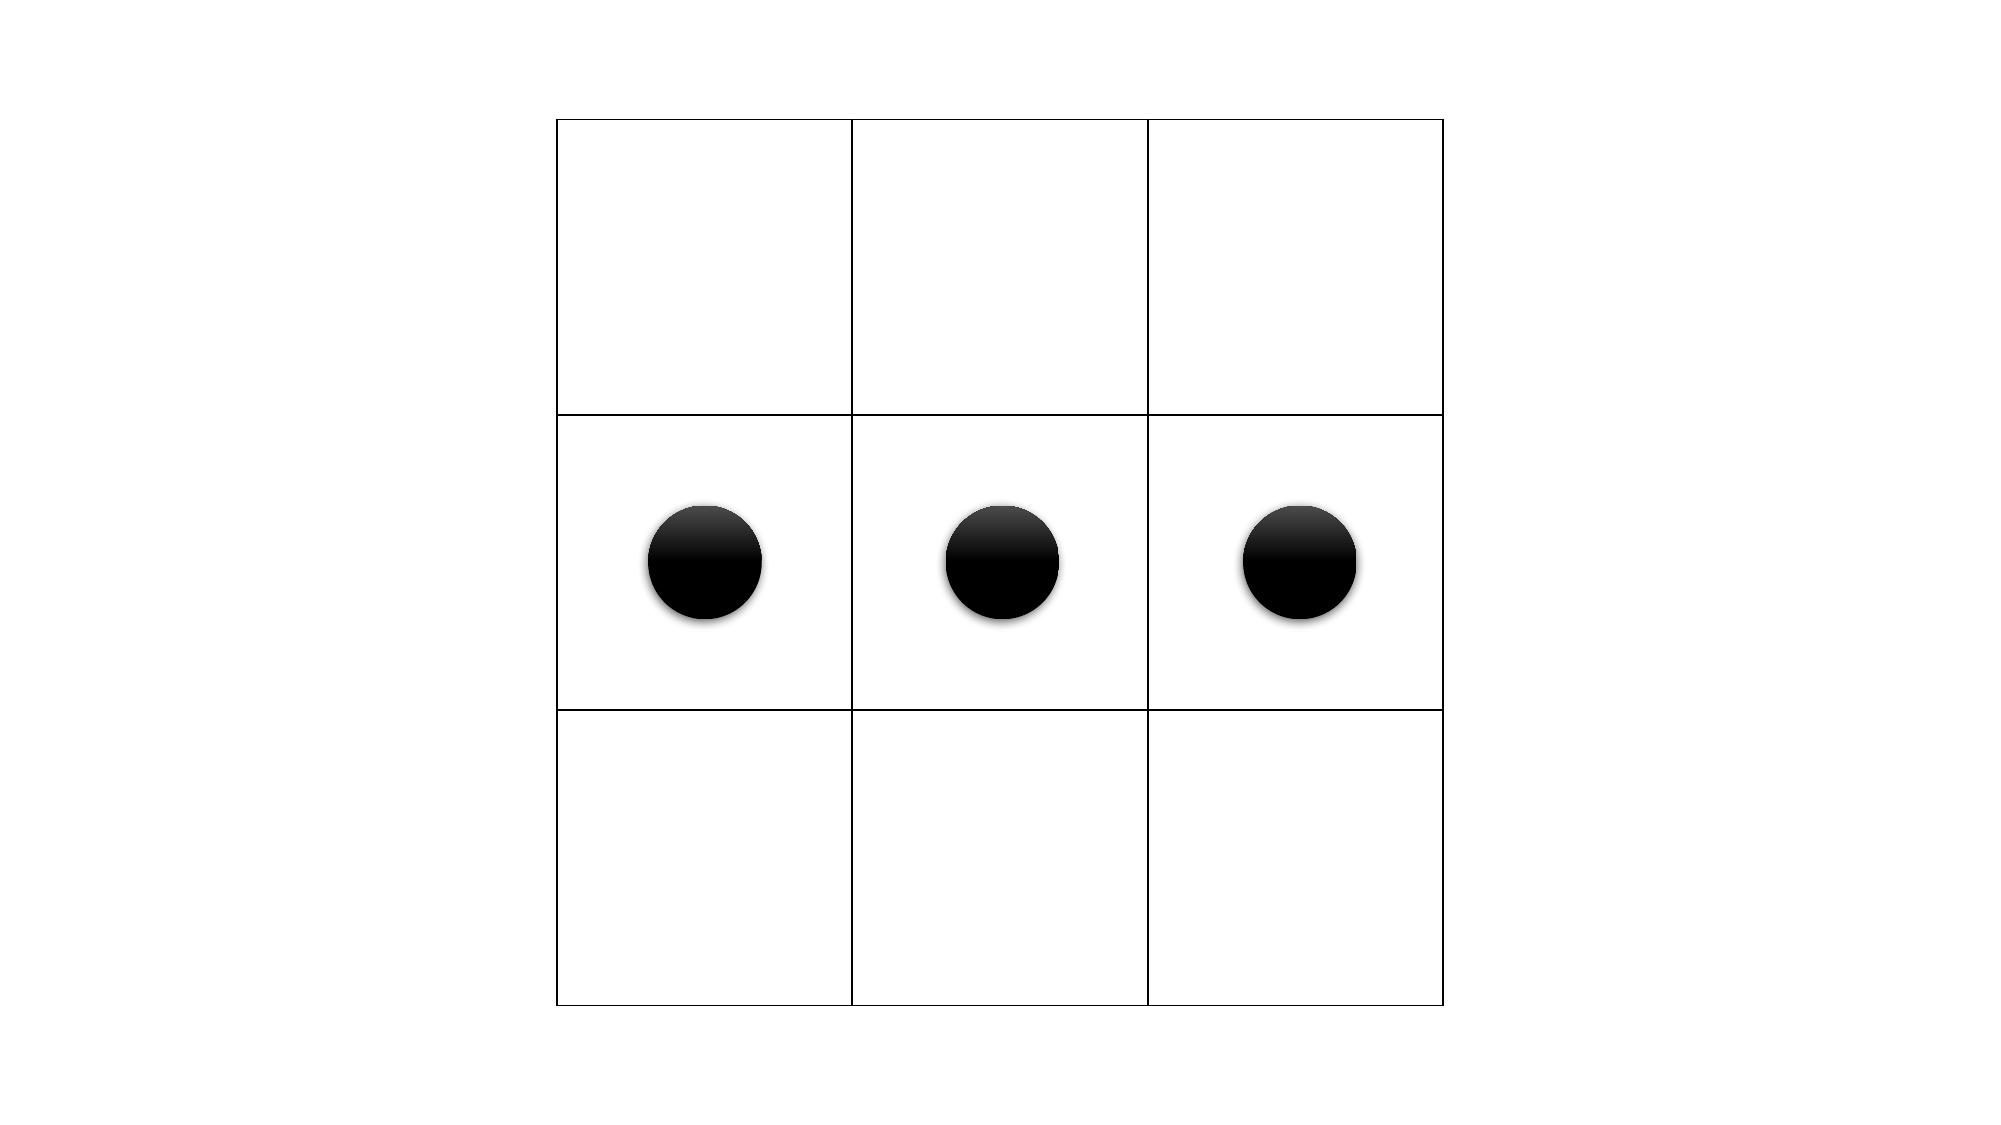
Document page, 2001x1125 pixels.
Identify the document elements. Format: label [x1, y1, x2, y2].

table_cell [1149, 711, 1442, 1005]
table_header [1149, 120, 1442, 414]
table_cell [853, 711, 1147, 1005]
table_cell [558, 711, 851, 1005]
table_cell [853, 416, 1147, 709]
table_cell [1149, 416, 1442, 709]
table_cell [558, 416, 851, 709]
table_header [558, 120, 851, 414]
table_header [853, 120, 1147, 414]
